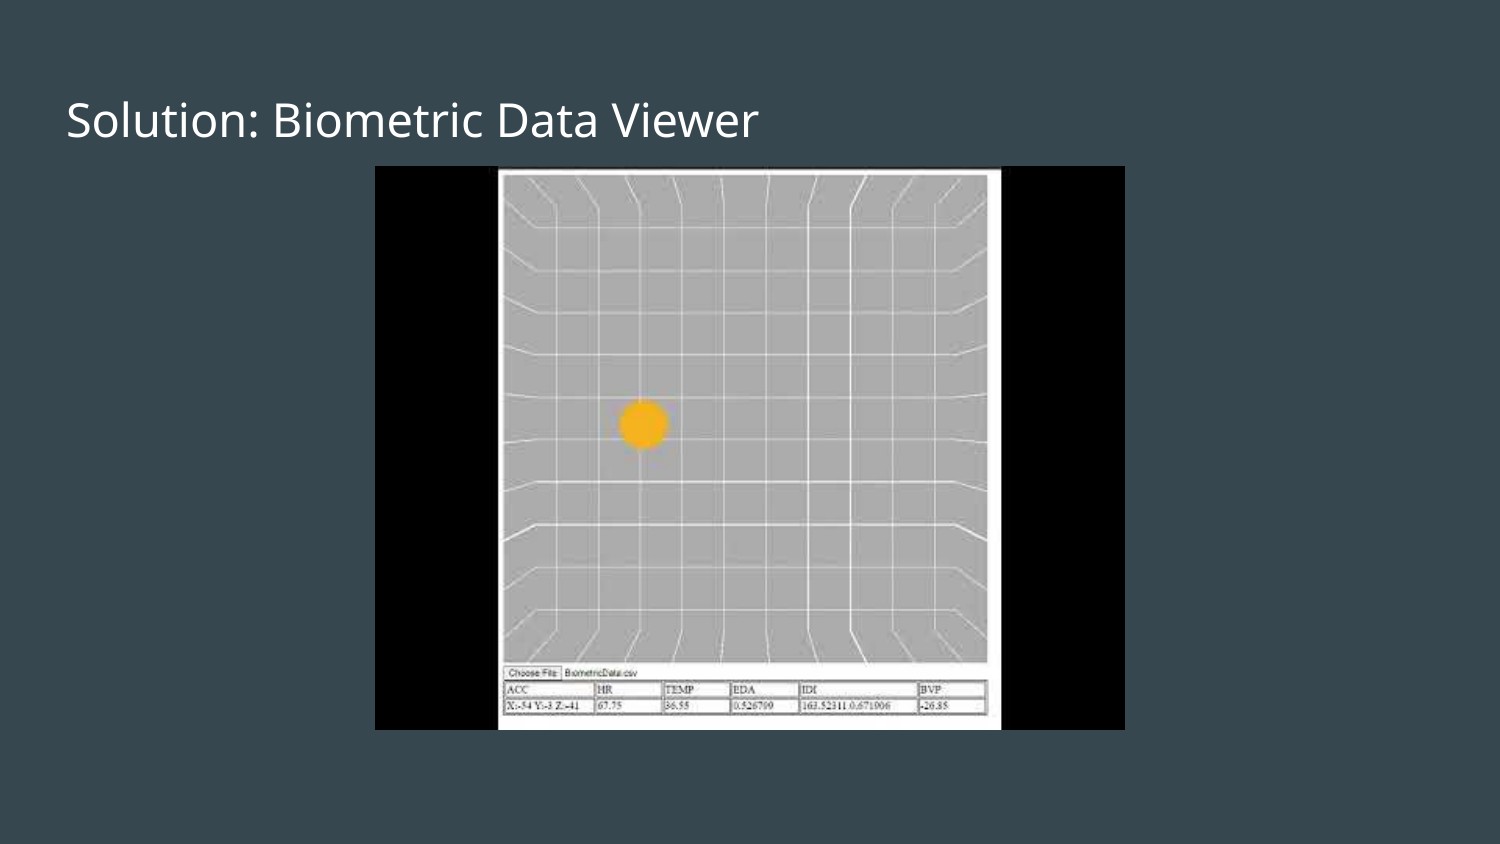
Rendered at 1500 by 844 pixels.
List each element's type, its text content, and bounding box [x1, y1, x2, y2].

picture [374, 166, 1126, 730]
title Solution: Biometric Data Viewer [51, 72, 1449, 167]
